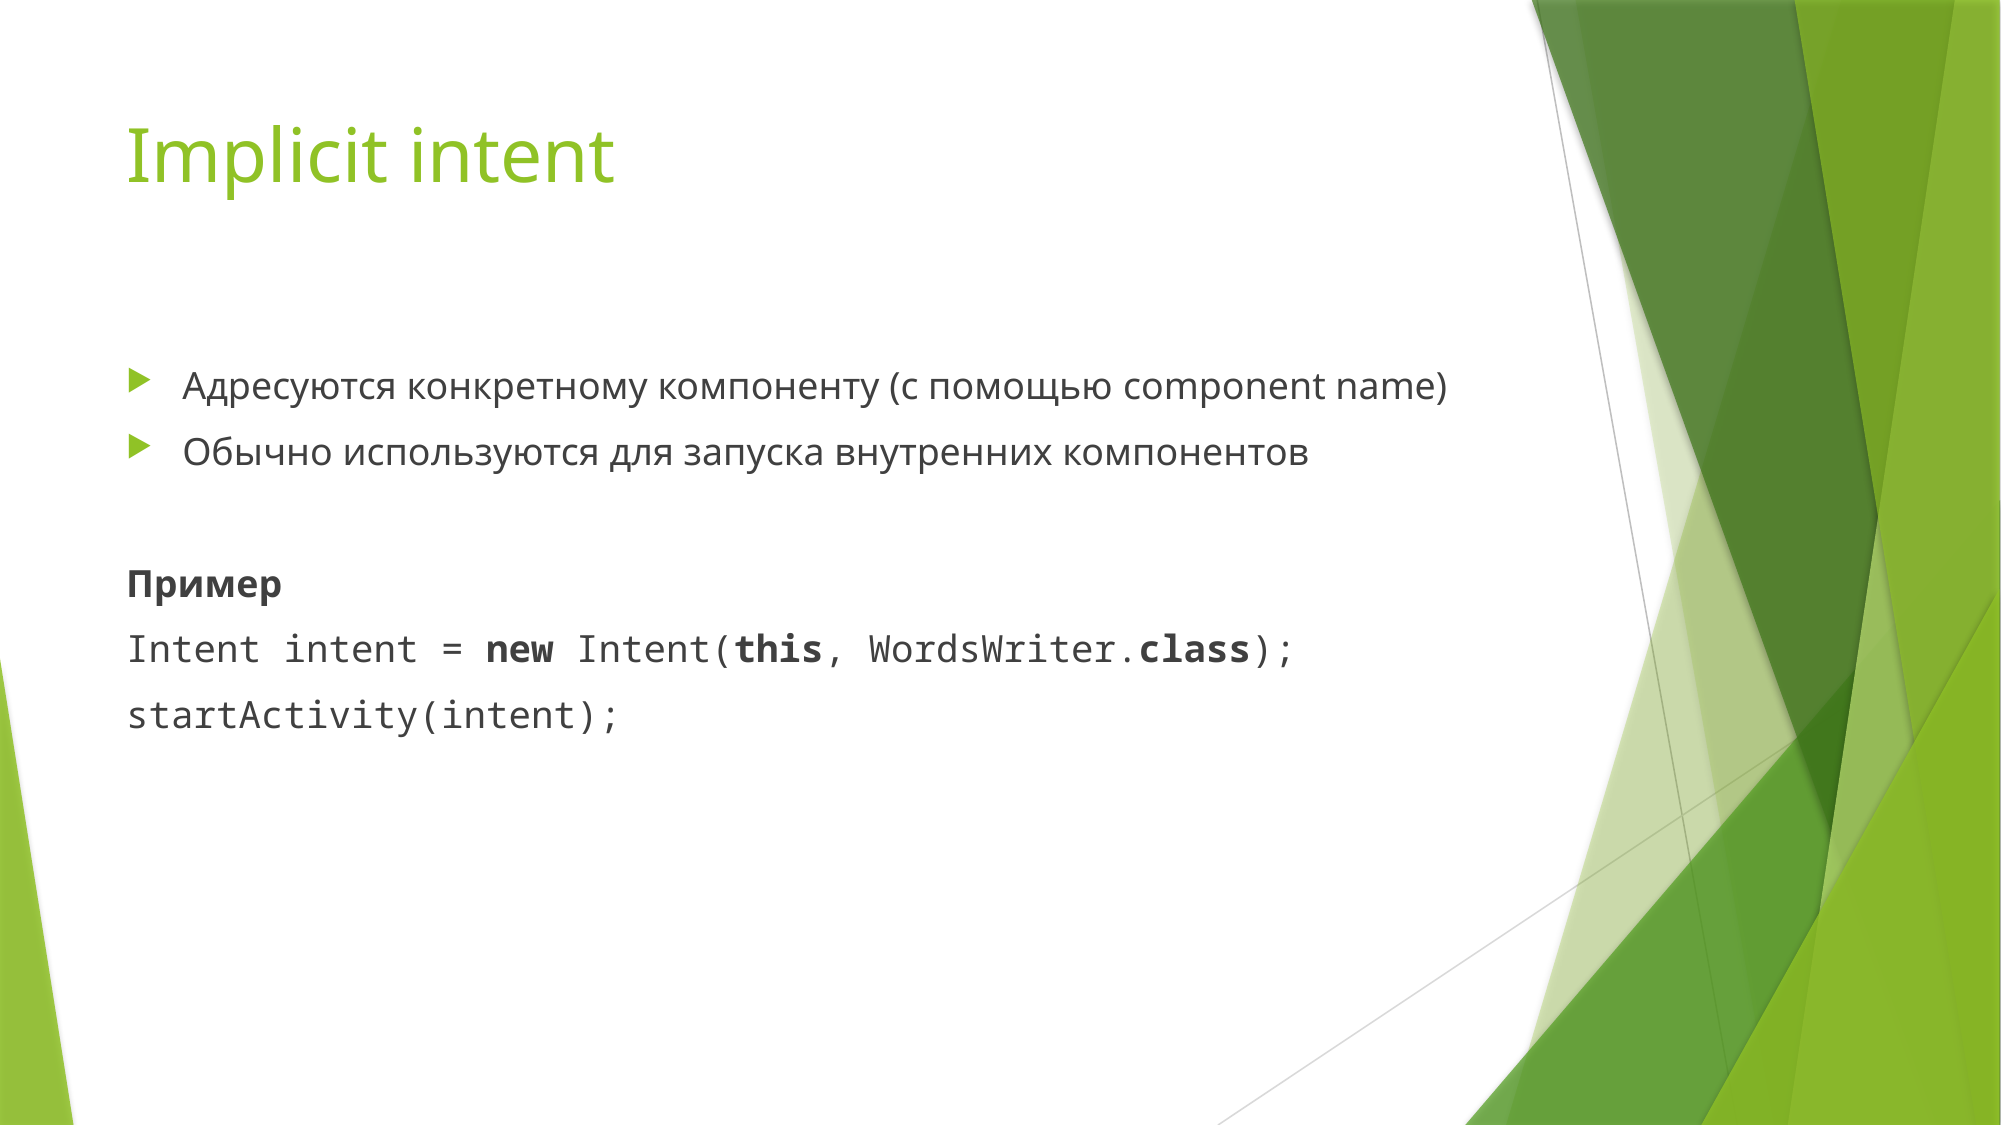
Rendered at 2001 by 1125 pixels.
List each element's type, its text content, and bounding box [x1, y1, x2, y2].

list Адресуются конкретному компоненту (с помощью component name) Обычно используются для запуска внутренних компонентов Пример Intent intent = new Intent(this, WordsWriter.class); startActivity(intent); [111, 354, 1522, 992]
title Implicit intent [111, 99, 1522, 317]
